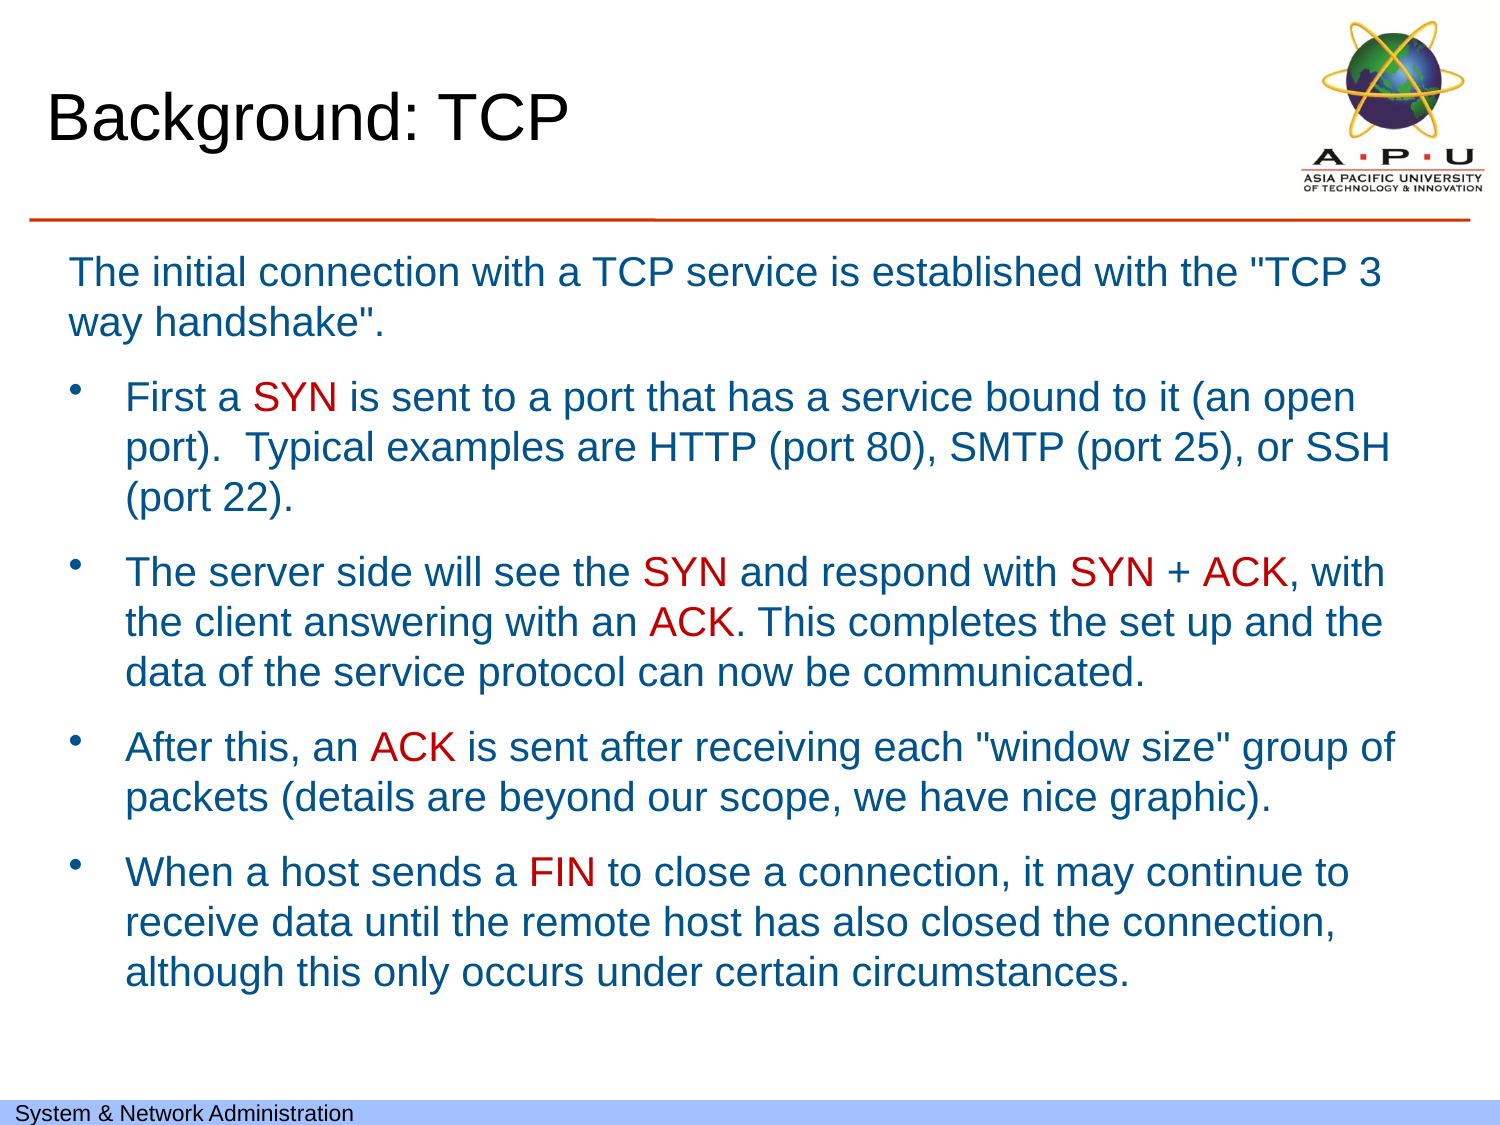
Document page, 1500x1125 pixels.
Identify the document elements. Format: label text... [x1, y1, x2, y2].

title Background: TCP [31, 29, 1111, 198]
picture [1287, 0, 1500, 213]
list The initial connection with a TCP service is established with the "TCP 3 way handshake". First a SYN is sent to a port that has a service bound to it (an open port). Typical examples are HTTP (port 80), SMTP (port 25), or SSH (port 22). The server side will see the SYN and respond with SYN + ACK, with the client answering with an ACK. This completes the set up and the data of the service protocol can now be communicated. After this, an ACK is sent after receiving each "window size" group of packets (details are beyond our scope, we have nice graphic). When a host sends a FIN to close a connection, it may continue to receive data until the remote host has also closed the connection, although this only occurs under certain circumstances. [37, 237, 1424, 1071]
